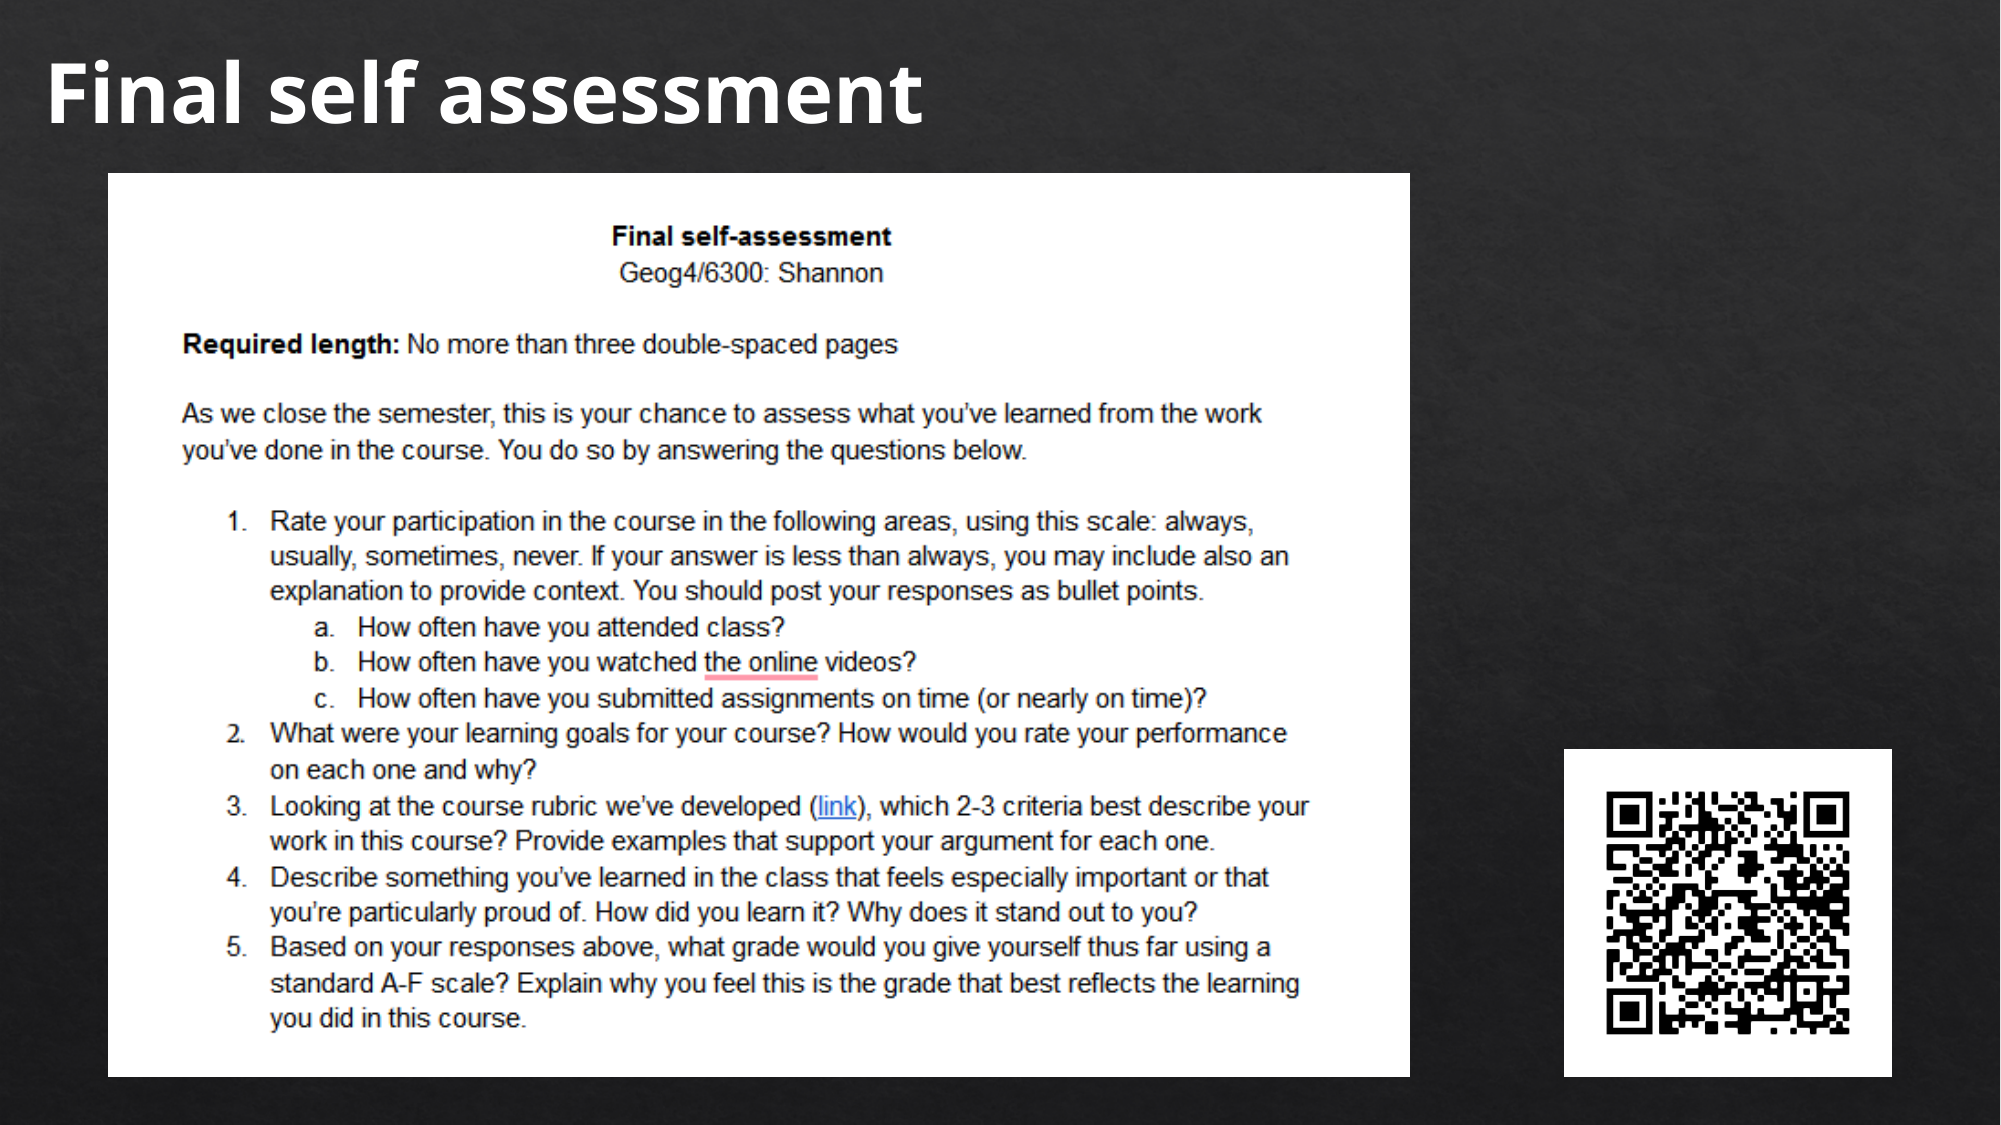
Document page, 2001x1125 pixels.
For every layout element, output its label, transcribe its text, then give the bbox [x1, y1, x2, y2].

text_box Final self assessment [29, 32, 1784, 129]
picture [108, 173, 1410, 1078]
picture [1563, 749, 1892, 1078]
